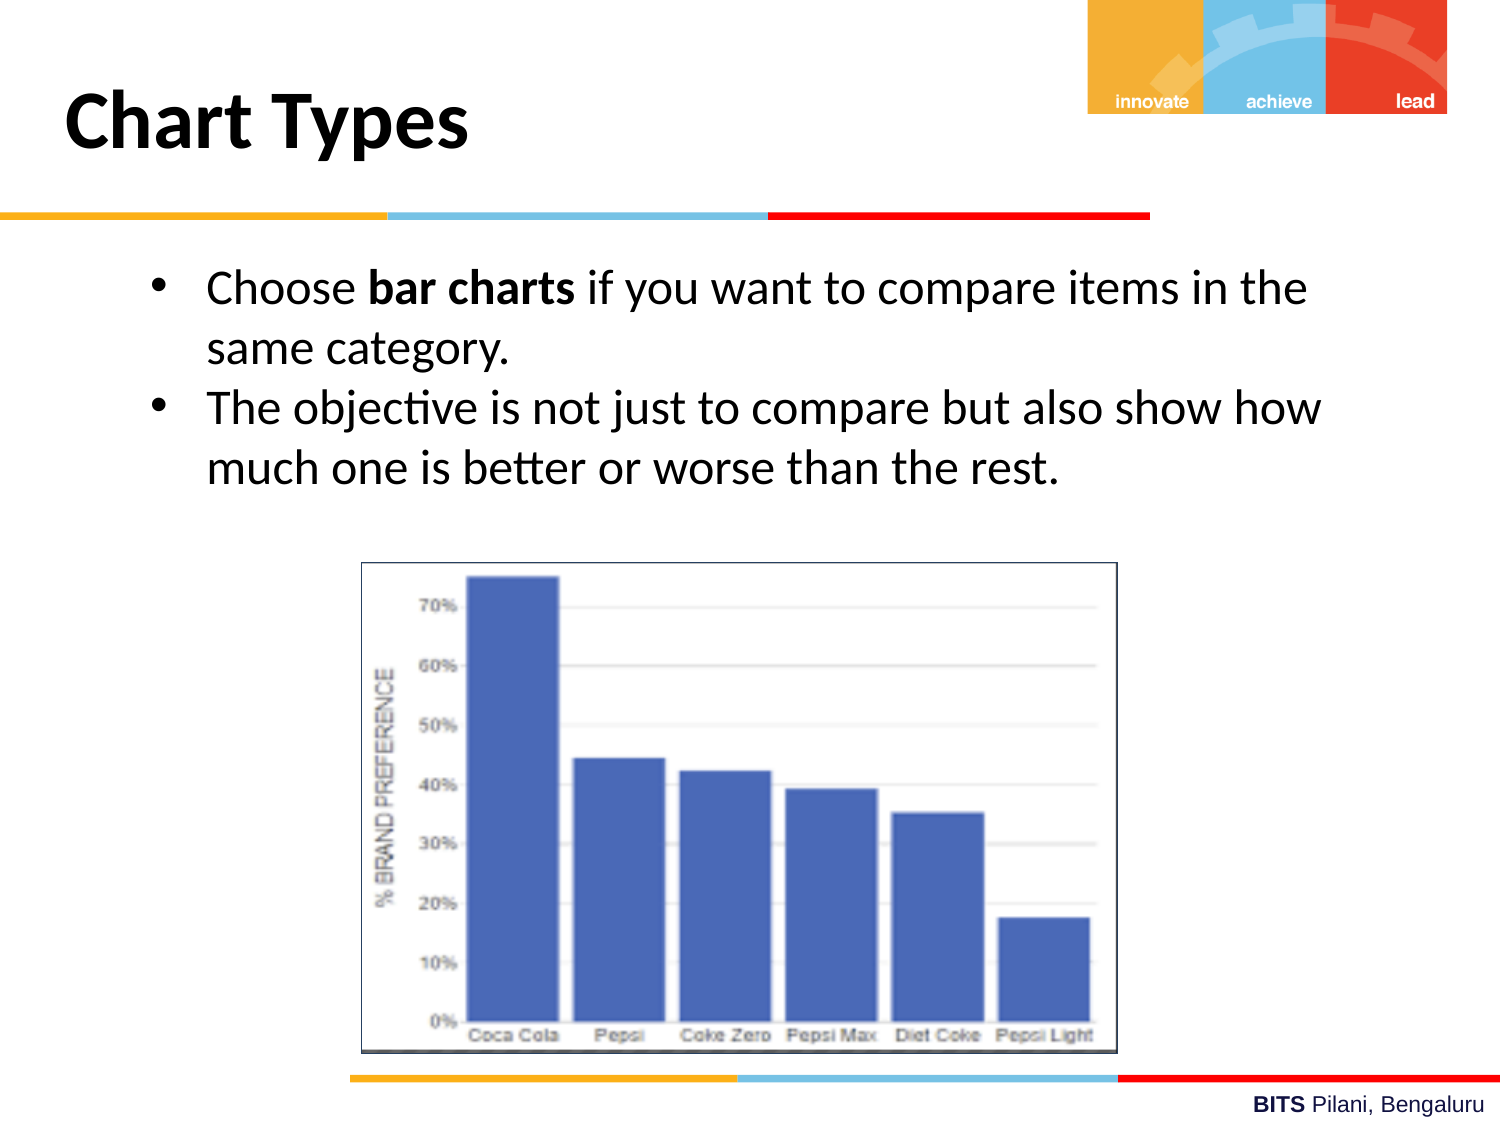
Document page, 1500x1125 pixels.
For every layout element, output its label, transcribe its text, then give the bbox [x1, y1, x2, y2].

picture [1087, 0, 1448, 114]
title Chart Types [64, 45, 1069, 185]
list Choose bar charts if you want to compare items in the same category. The objective is not just to compare but also show how much one is better or worse than the rest. [150, 254, 1403, 525]
picture [361, 562, 1119, 1054]
